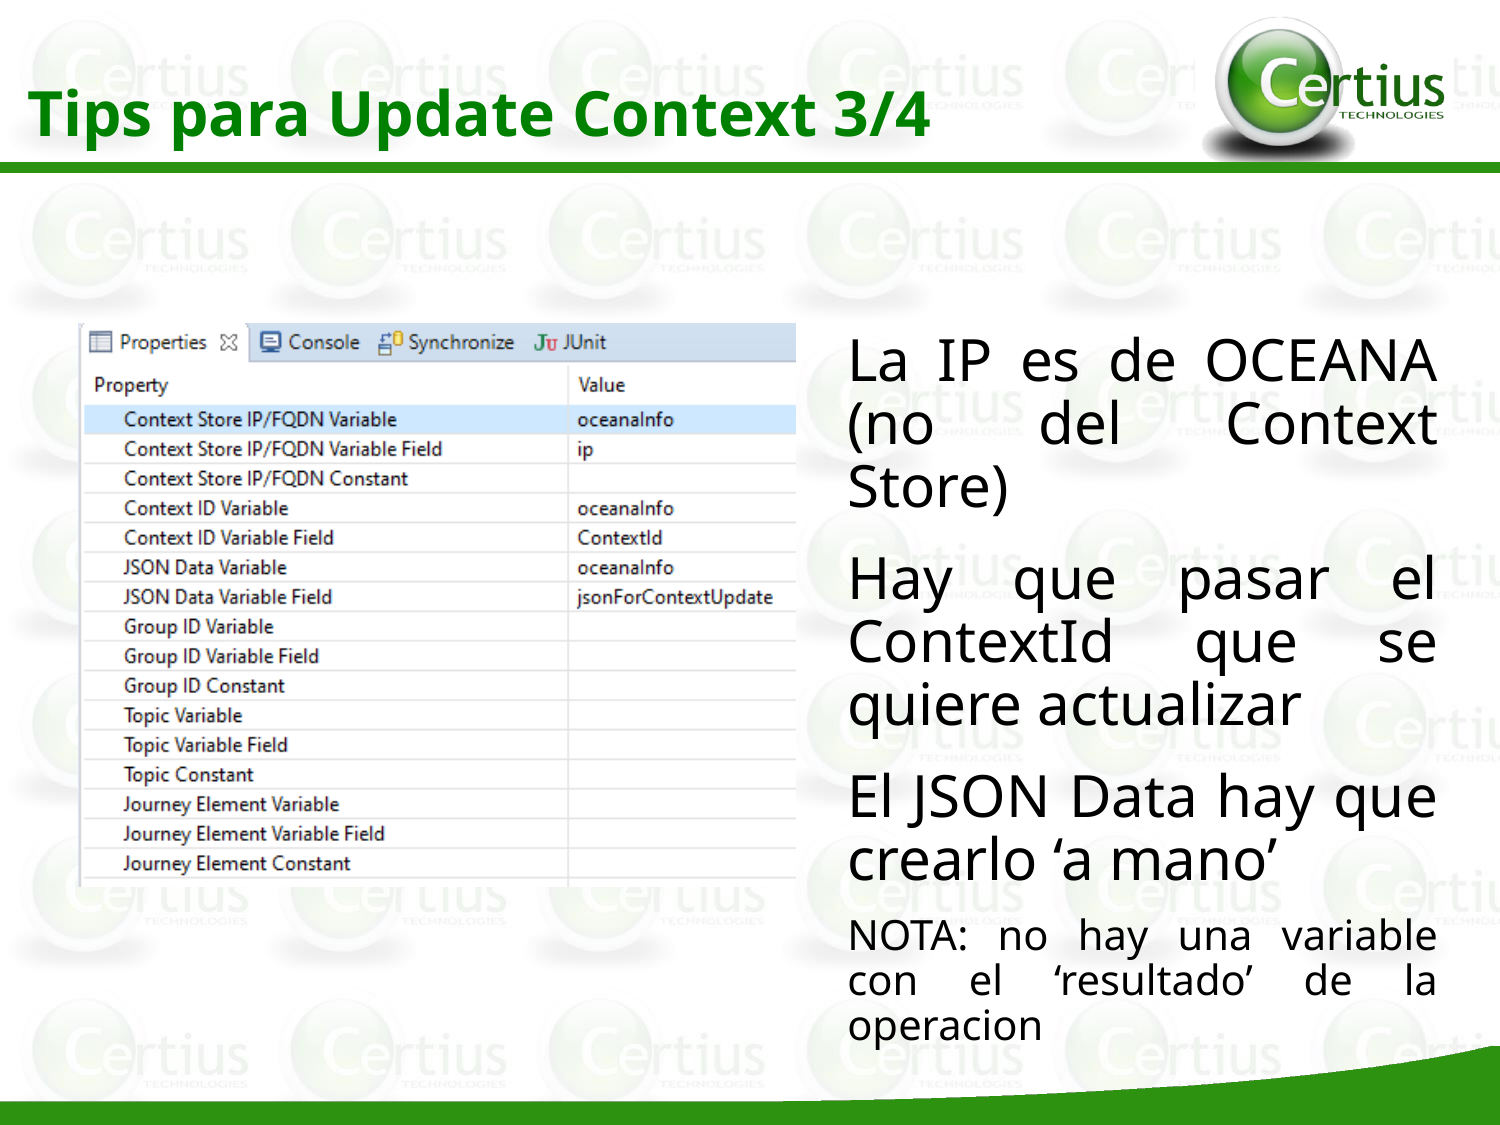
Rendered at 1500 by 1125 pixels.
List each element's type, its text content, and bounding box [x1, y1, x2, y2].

text_box Tips para Update Context 3/4 [12, 18, 1180, 157]
picture [0, 0, 1500, 1125]
text_box La IP es de OCEANA (no del Context Store) Hay que pasar el ContextId que se quiere actualizar El JSON Data hay que crearlo ‘a mano’ NOTA: no hay una variable con el ‘resultado’ de la operacion [832, 323, 1453, 1054]
